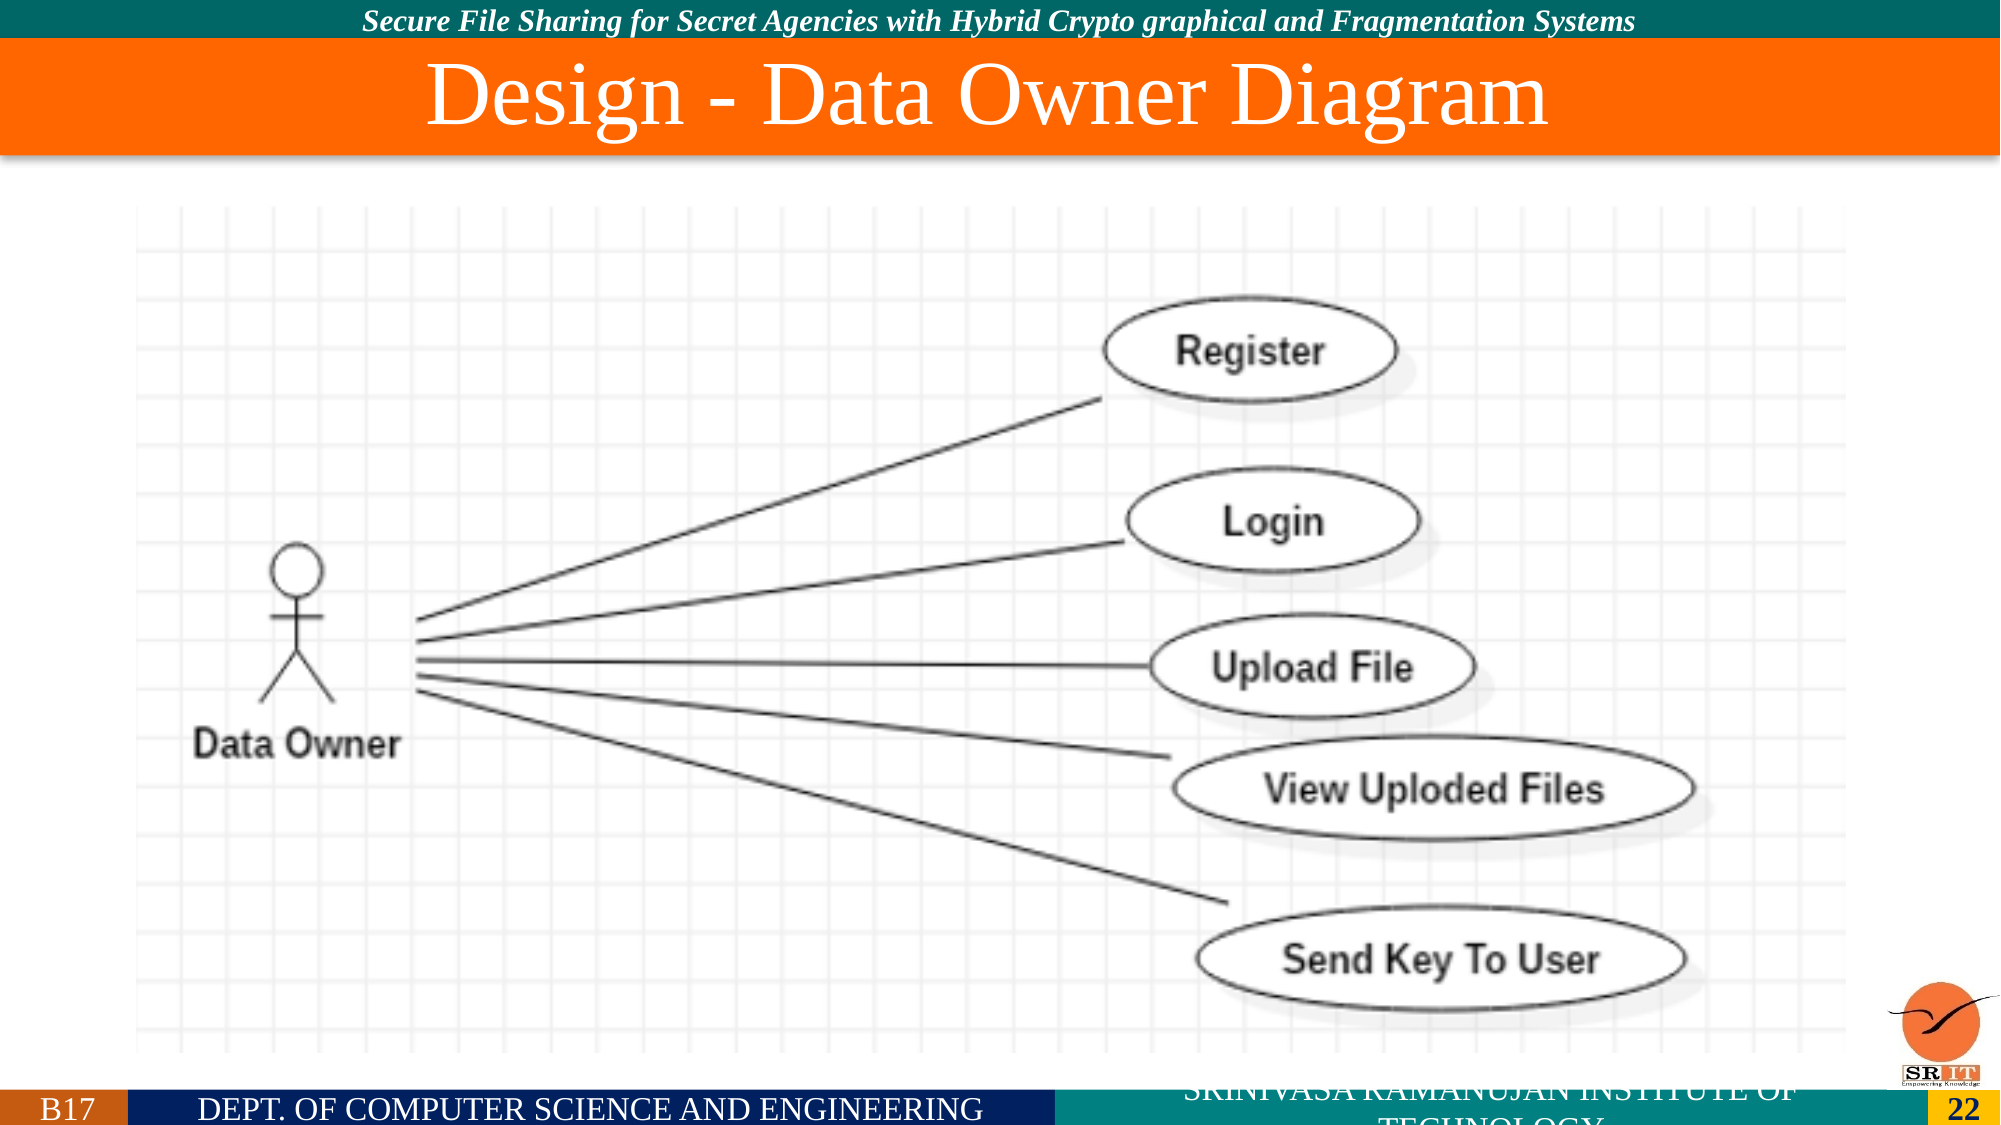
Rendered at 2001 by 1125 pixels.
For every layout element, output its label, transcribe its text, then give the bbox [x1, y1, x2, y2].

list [135, 194, 1847, 1054]
title Design - Data Owner Diagram [0, 38, 2000, 156]
picture [1887, 977, 2000, 1090]
